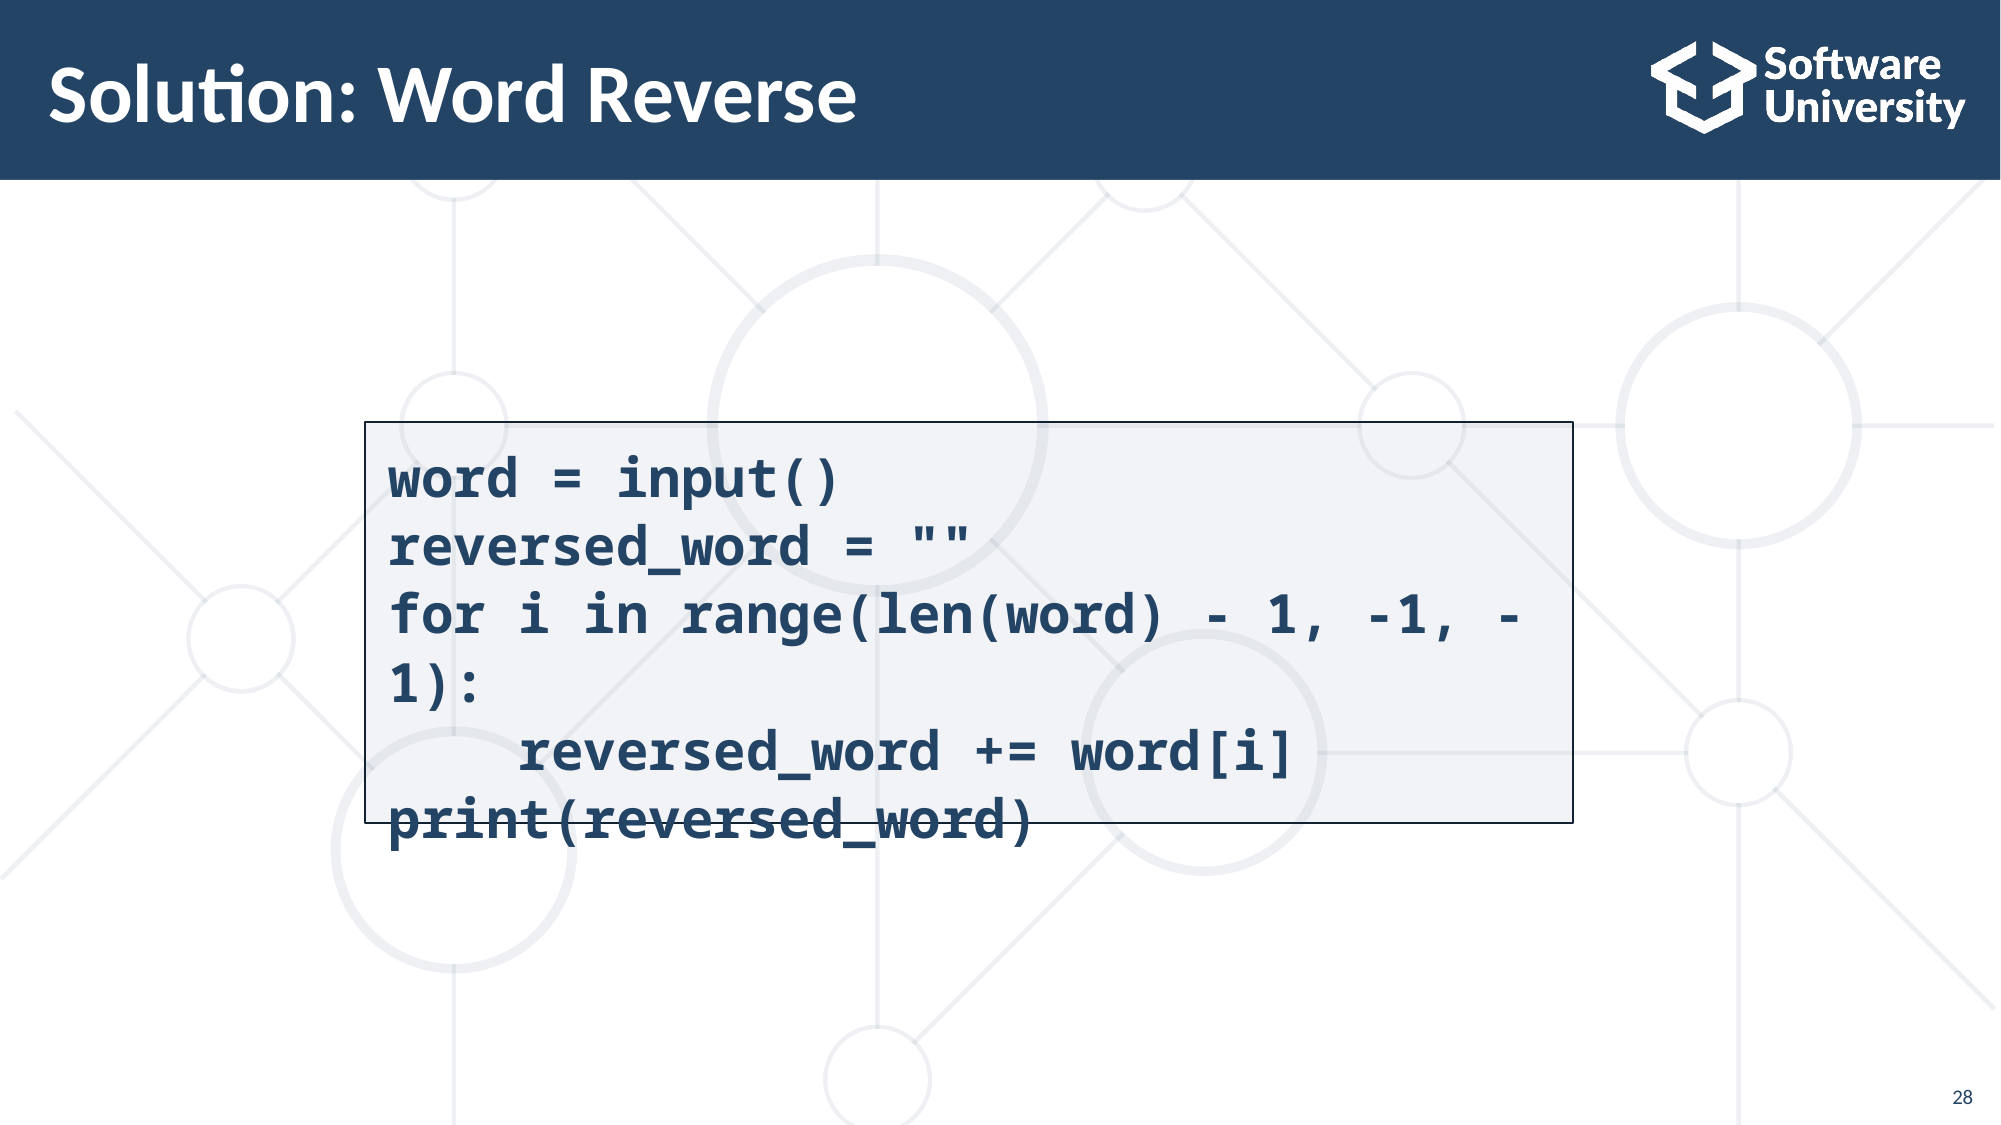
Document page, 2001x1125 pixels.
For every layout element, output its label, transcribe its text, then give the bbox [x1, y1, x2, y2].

list word = input() reversed_word = "" for i in range(len(word) - 1, -1, -1): reversed_word += word[i] print(reversed_word) [364, 421, 1574, 824]
picture [1651, 41, 1966, 134]
text_box 28 [1927, 1067, 1989, 1117]
title Solution: Word Reverse [31, 16, 1625, 162]
